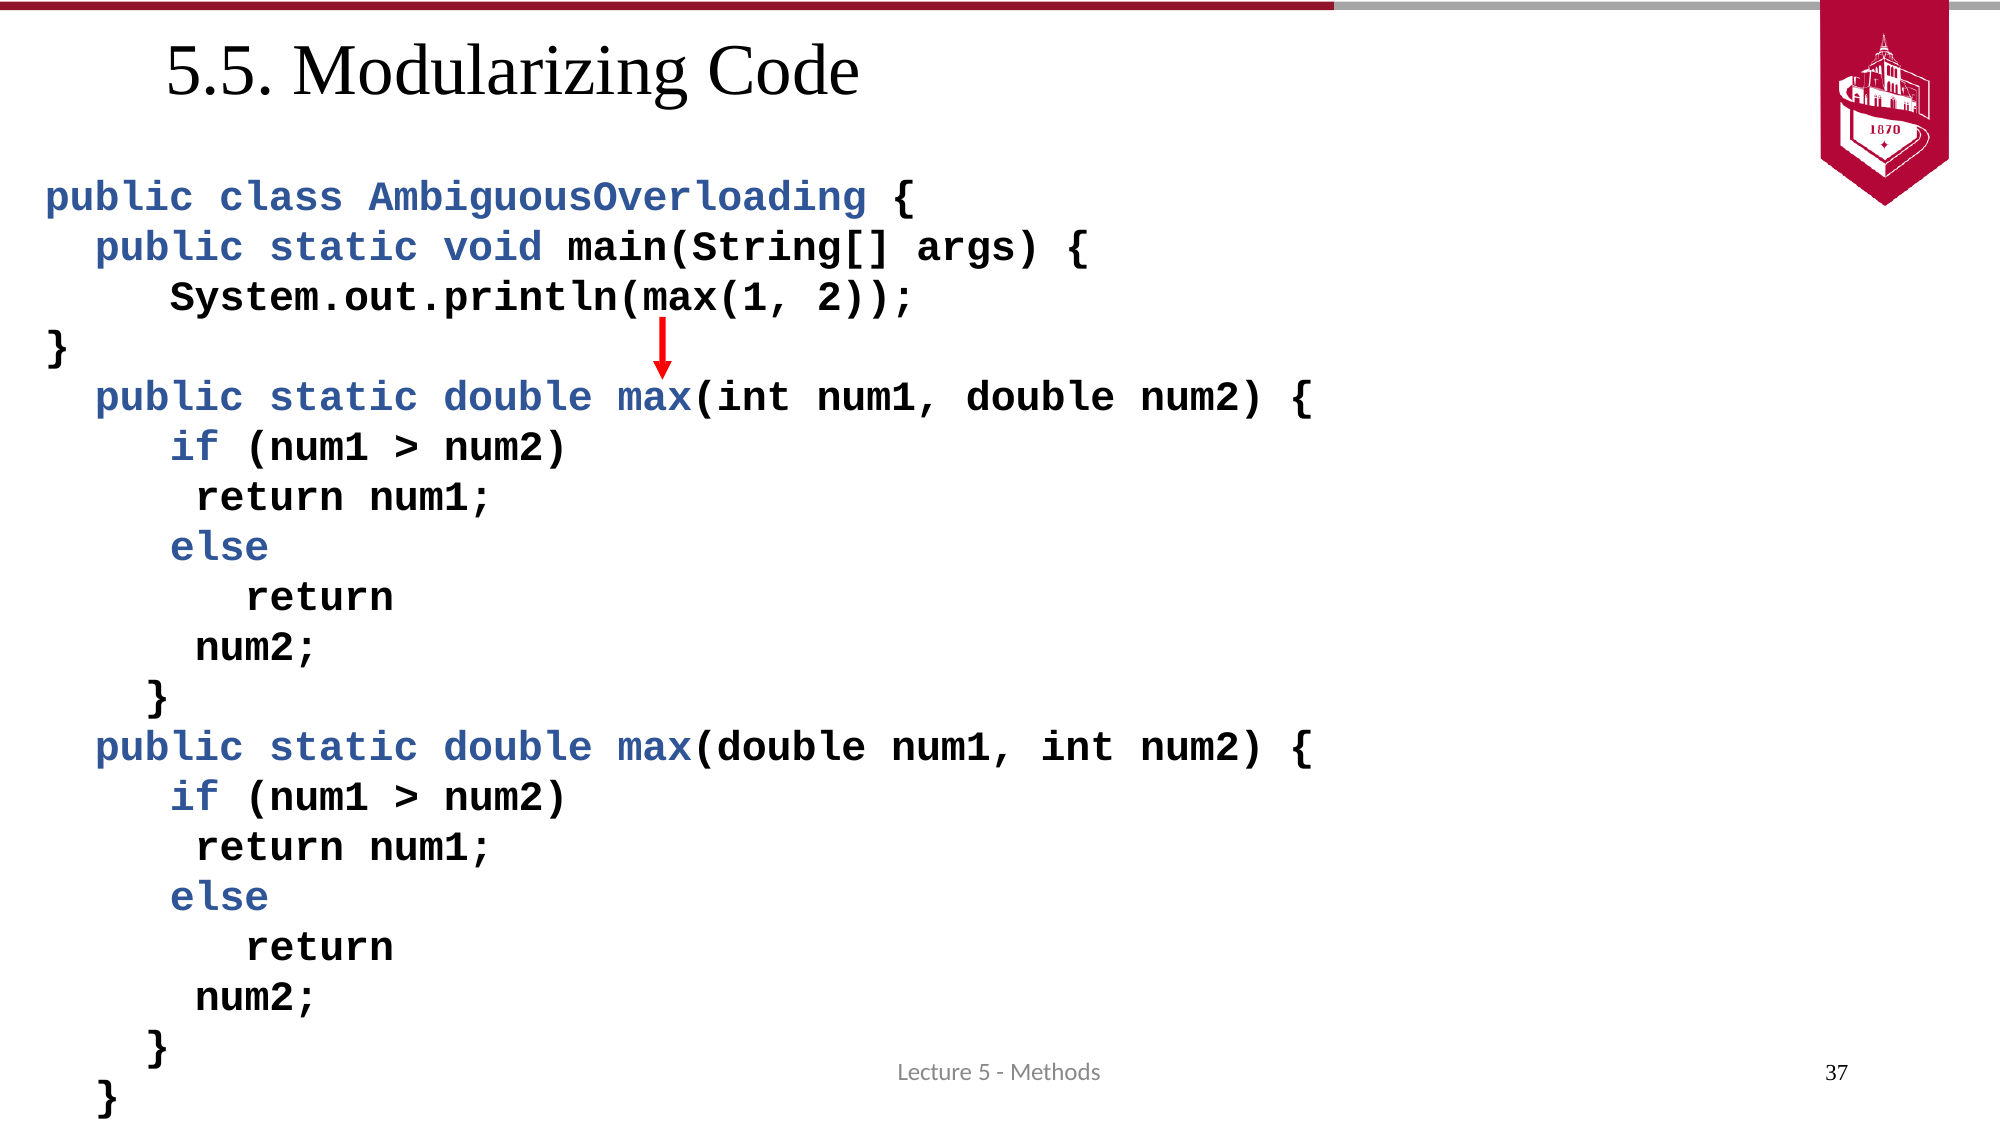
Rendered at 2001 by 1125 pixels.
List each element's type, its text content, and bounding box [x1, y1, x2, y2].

text_box public class AmbiguousOverloading { public static void main(String[] args) { System.out.println(max(1, 2)); } public static double max(int num1, double num2) { if (num1 > num2) return num1; else return num2; } public static double max(double num1, int num2) { if (num1 > num2) return num1; else return num2; } } [42, 217, 1322, 1120]
footer Lecture 5 - Methods [895, 1054, 1105, 1125]
slide_number 10 [1819, 1057, 1856, 1125]
text_box [653, 316, 672, 380]
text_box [0, 0, 2000, 206]
